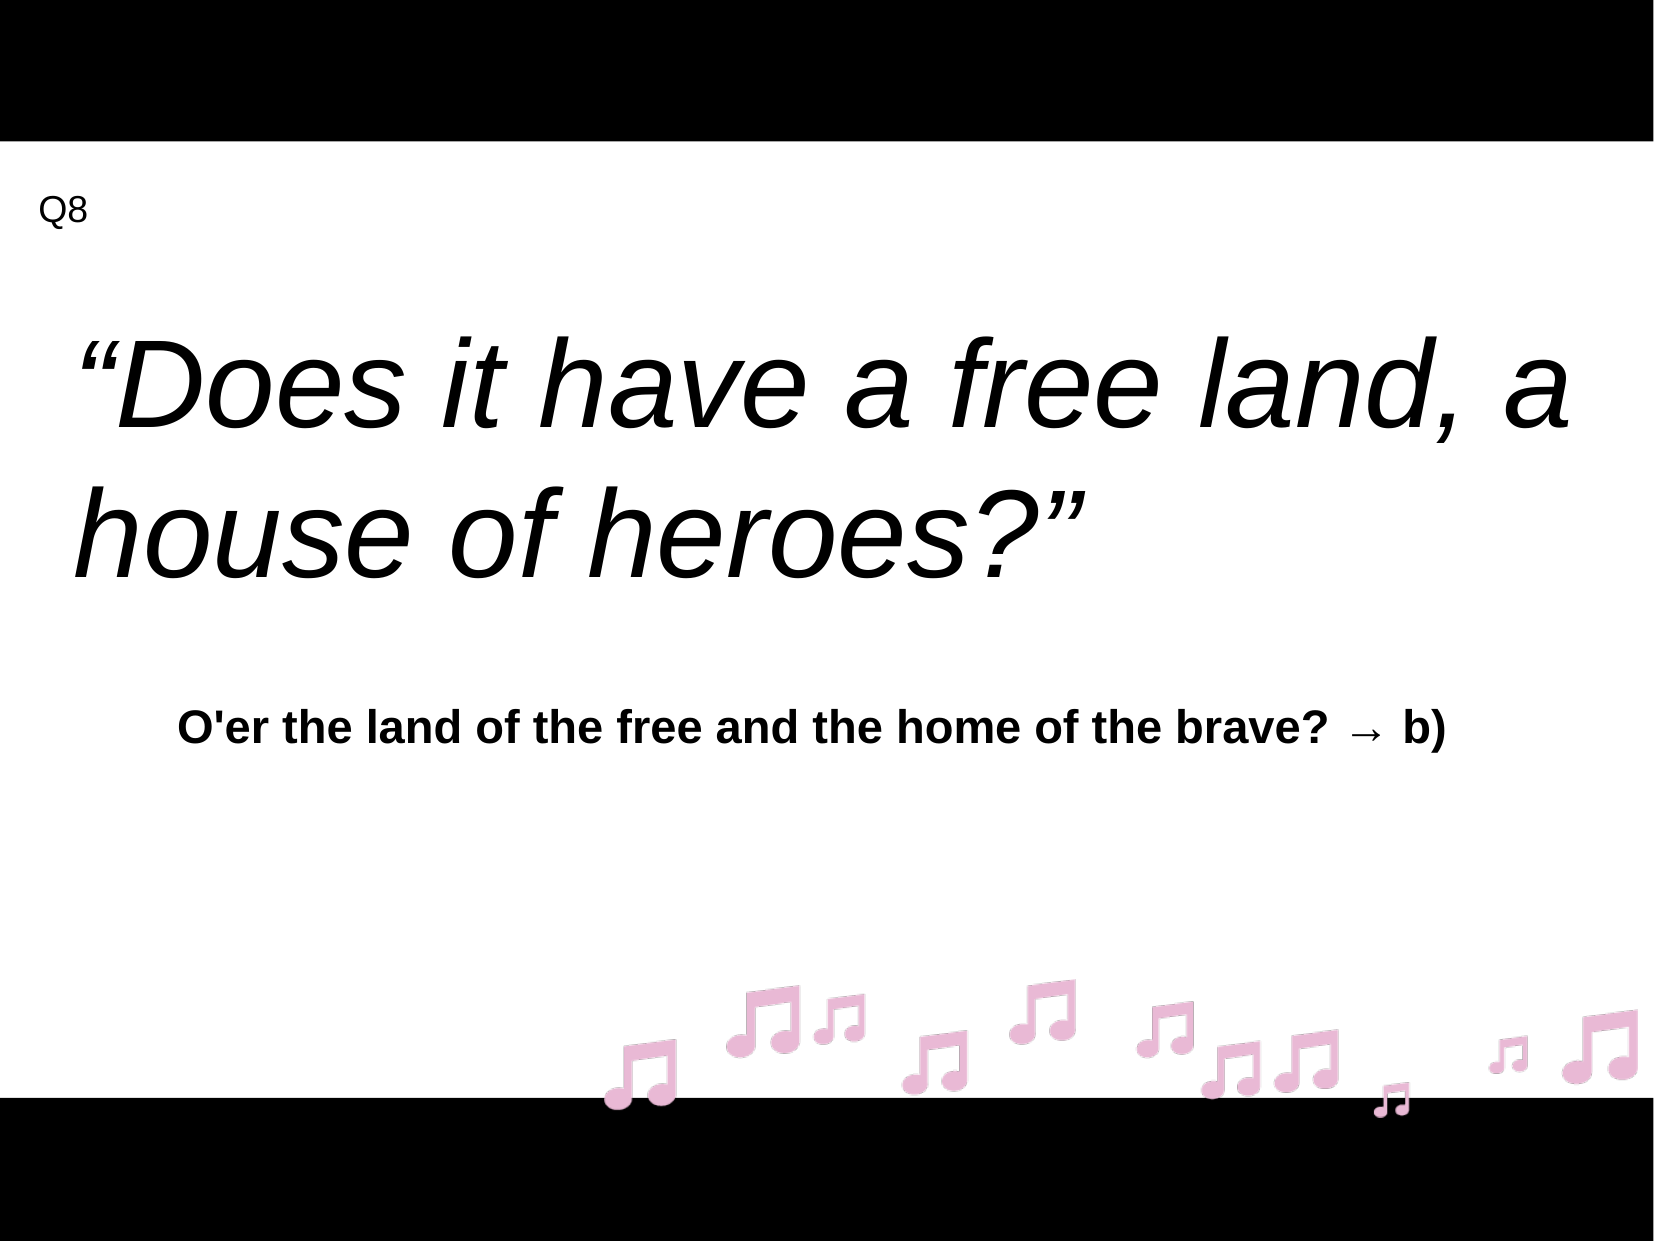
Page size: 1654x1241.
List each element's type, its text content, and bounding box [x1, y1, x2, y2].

text_box Q10 [35, 47, 154, 146]
text_box Q8 [23, 177, 118, 276]
text_box O'er the land of the free and the home of the brave? → b) [177, 730, 1465, 957]
text_box “Does it have a free land, a house of heroes?” [58, 295, 1654, 730]
